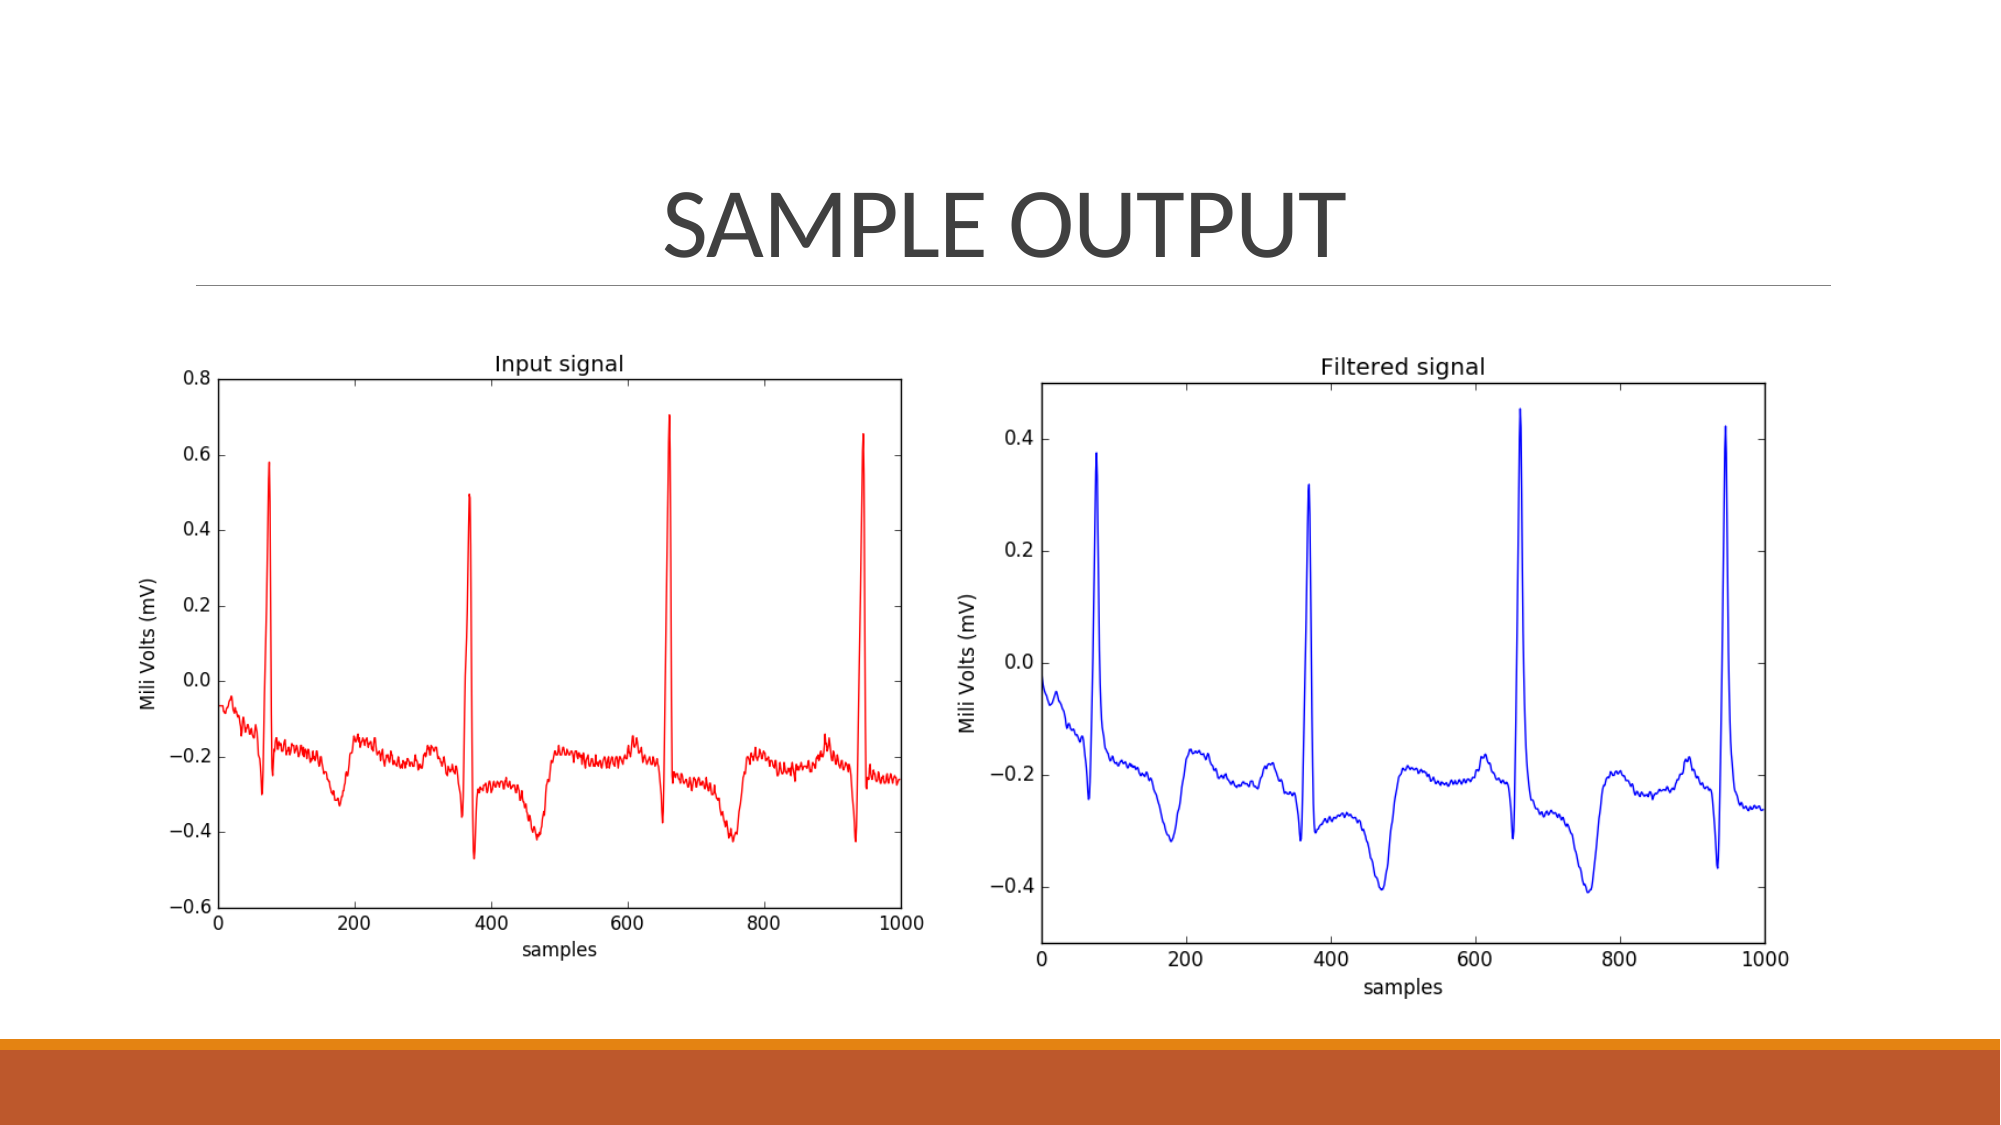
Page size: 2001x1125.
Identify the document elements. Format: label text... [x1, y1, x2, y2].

picture [924, 312, 1859, 1013]
title SAMPLE OUTPUT [180, 47, 1830, 285]
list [108, 312, 923, 974]
